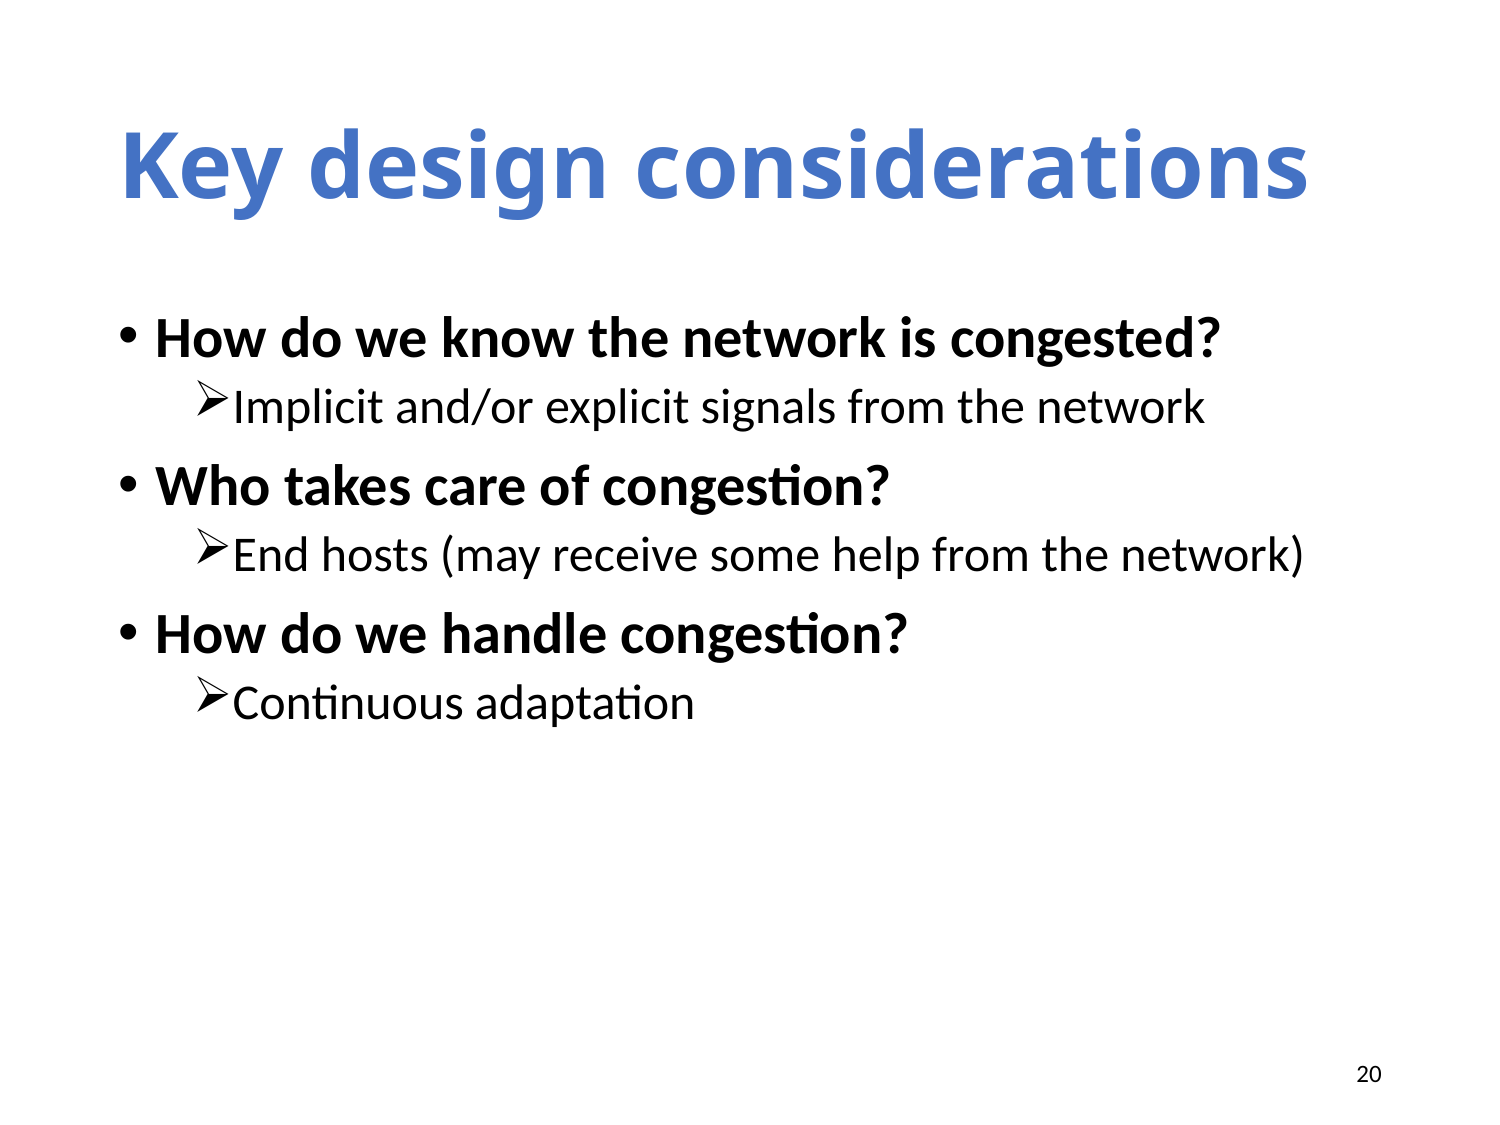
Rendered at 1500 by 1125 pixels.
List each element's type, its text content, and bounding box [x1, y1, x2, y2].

slide_number 20 [1059, 1042, 1397, 1103]
list How do we know the network is congested? Implicit and/or explicit signals from the network Who takes care of congestion? End hosts (may receive some help from the network) How do we handle congestion? Continuous adaptation [103, 299, 1397, 1014]
title Key design considerations [103, 59, 1397, 278]
